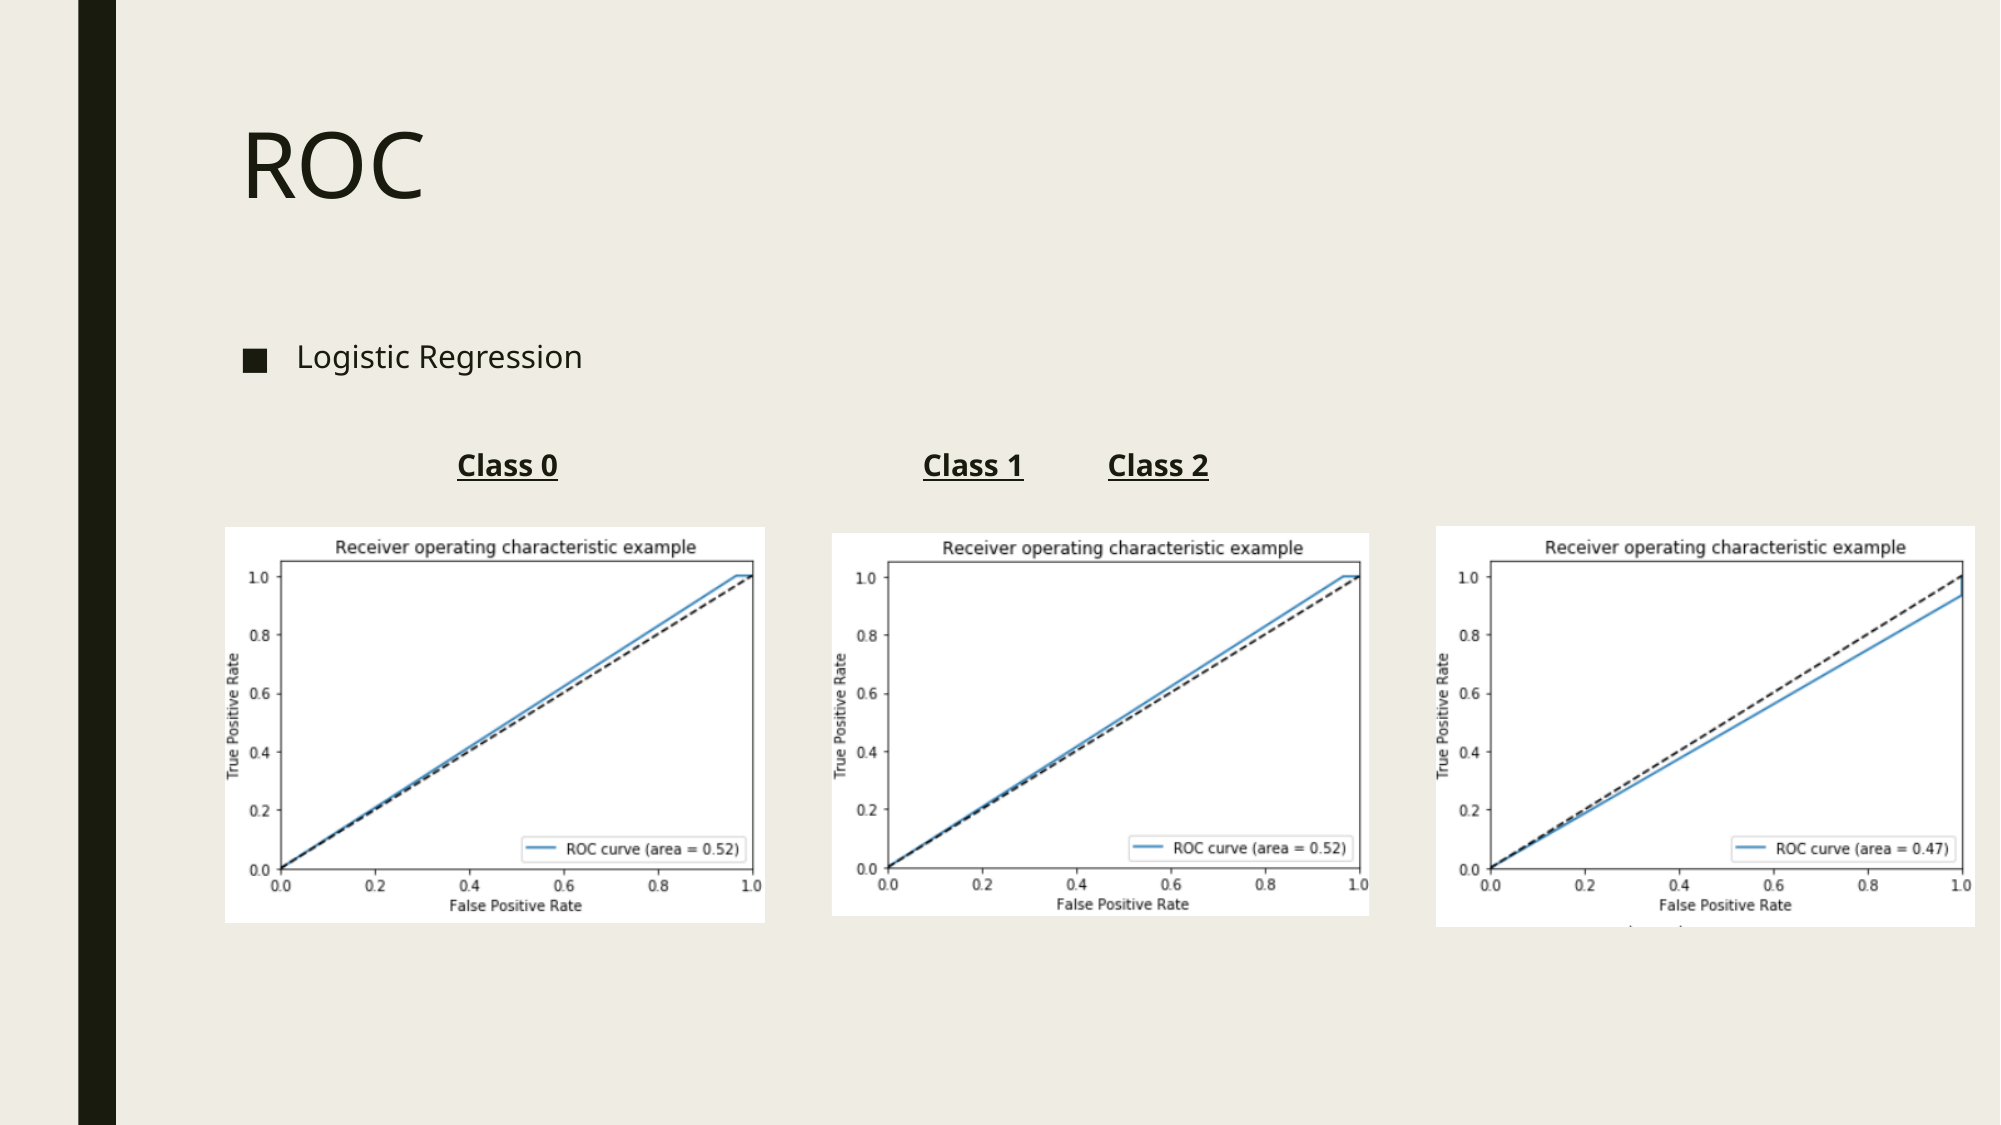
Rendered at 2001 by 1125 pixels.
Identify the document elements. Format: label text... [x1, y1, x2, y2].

picture [831, 533, 1370, 916]
picture [1436, 526, 1975, 927]
picture [224, 526, 765, 923]
text_box Logistic Regression Class 0 Class 1 Class 2 [225, 332, 2000, 493]
title ROC [225, 112, 1800, 238]
